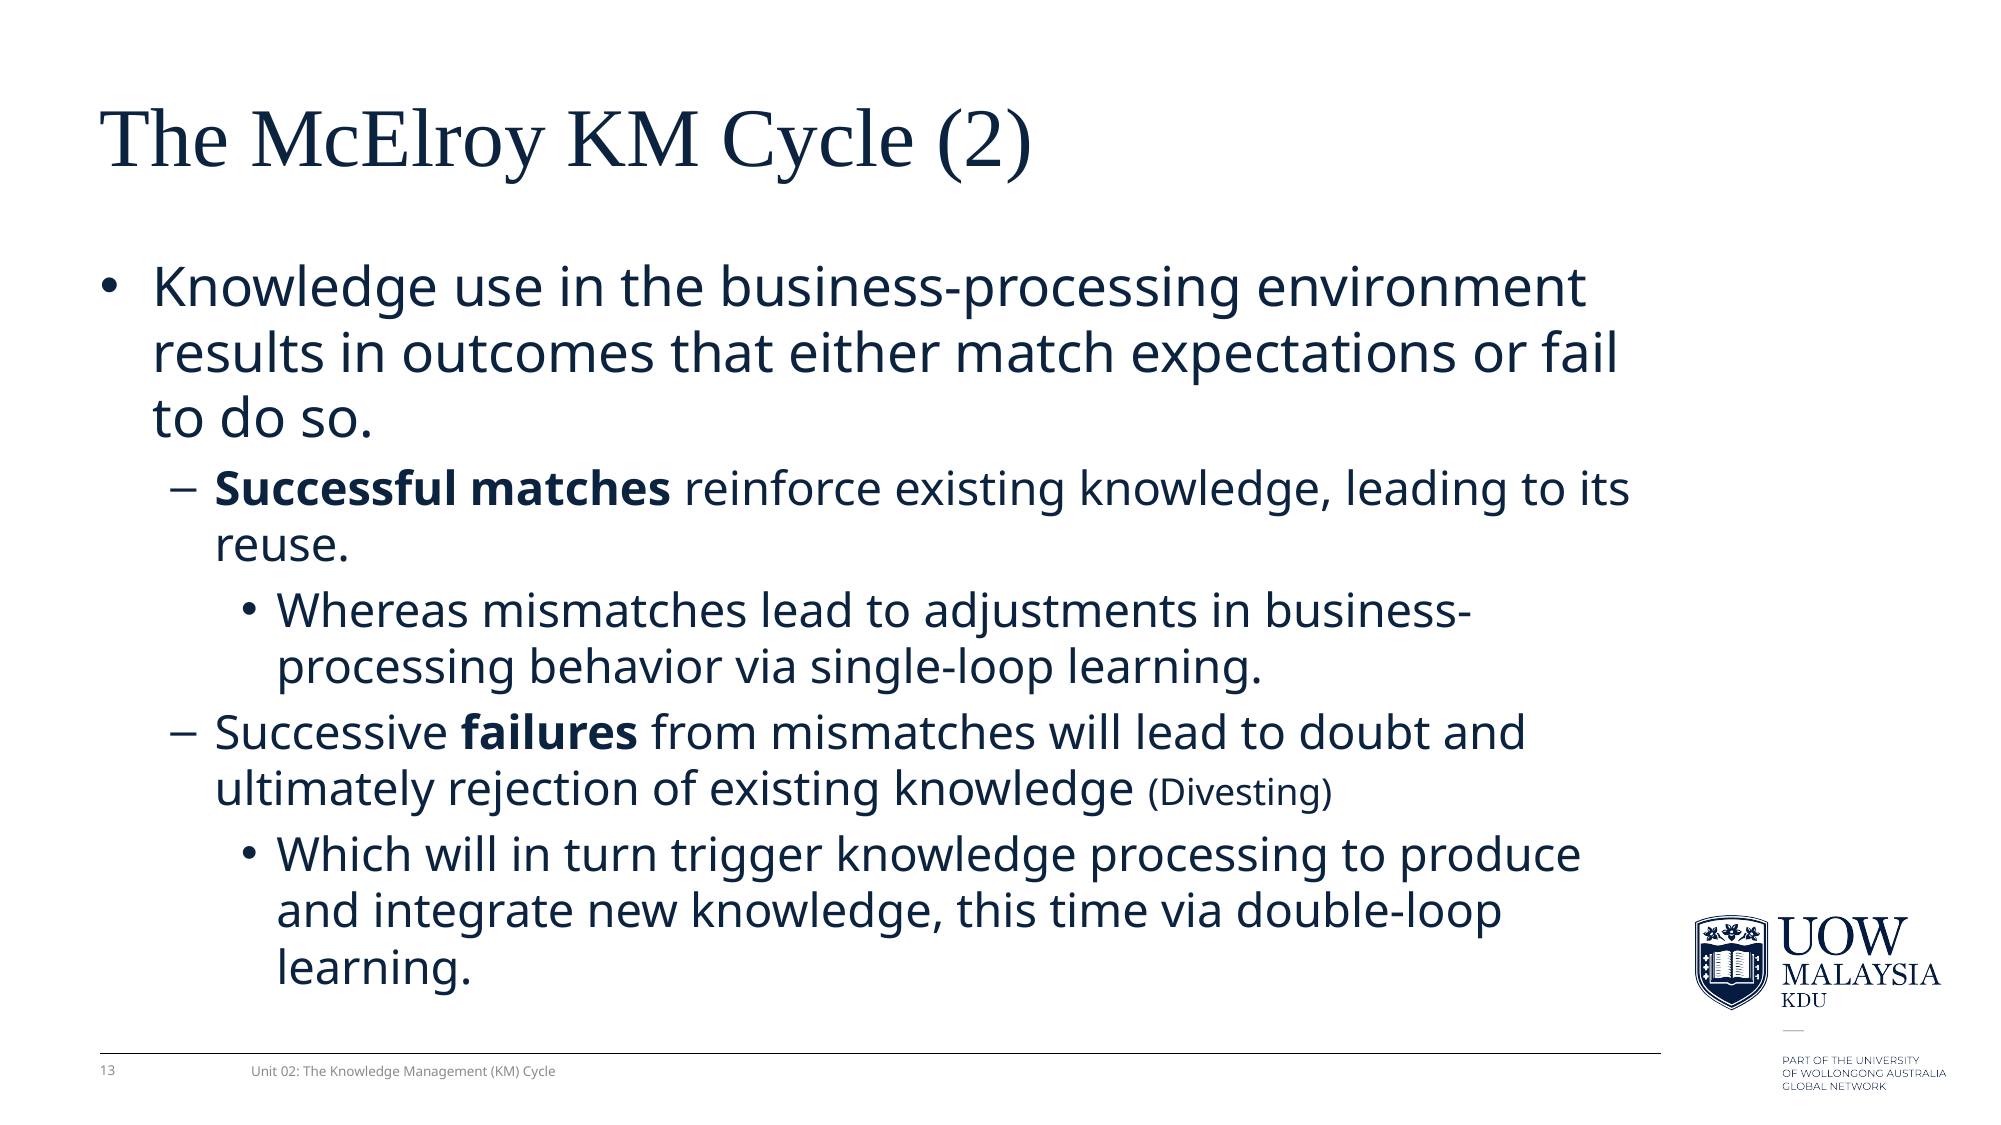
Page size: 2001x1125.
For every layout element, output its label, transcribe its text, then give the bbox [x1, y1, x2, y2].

list Knowledge use in the business-processing environment results in outcomes that either match expectations or fail to do so. Successful matches reinforce existing knowledge, leading to its reuse. Whereas mismatches lead to adjustments in business-processing behavior via single-loop learning. Successive failures from mismatches will lead to doubt and ultimately rejection of existing knowledge (Divesting) Which will in turn trigger knowledge processing to produce and integrate new knowledge, this time via double-loop learning. [99, 251, 1661, 1004]
title The McElroy KM Cycle (2) [99, 67, 1661, 207]
picture [1695, 915, 1947, 1091]
slide_number 13 [99, 1059, 180, 1091]
footer Unit 02: The Knowledge Management (KM) Cycle [250, 1059, 885, 1091]
